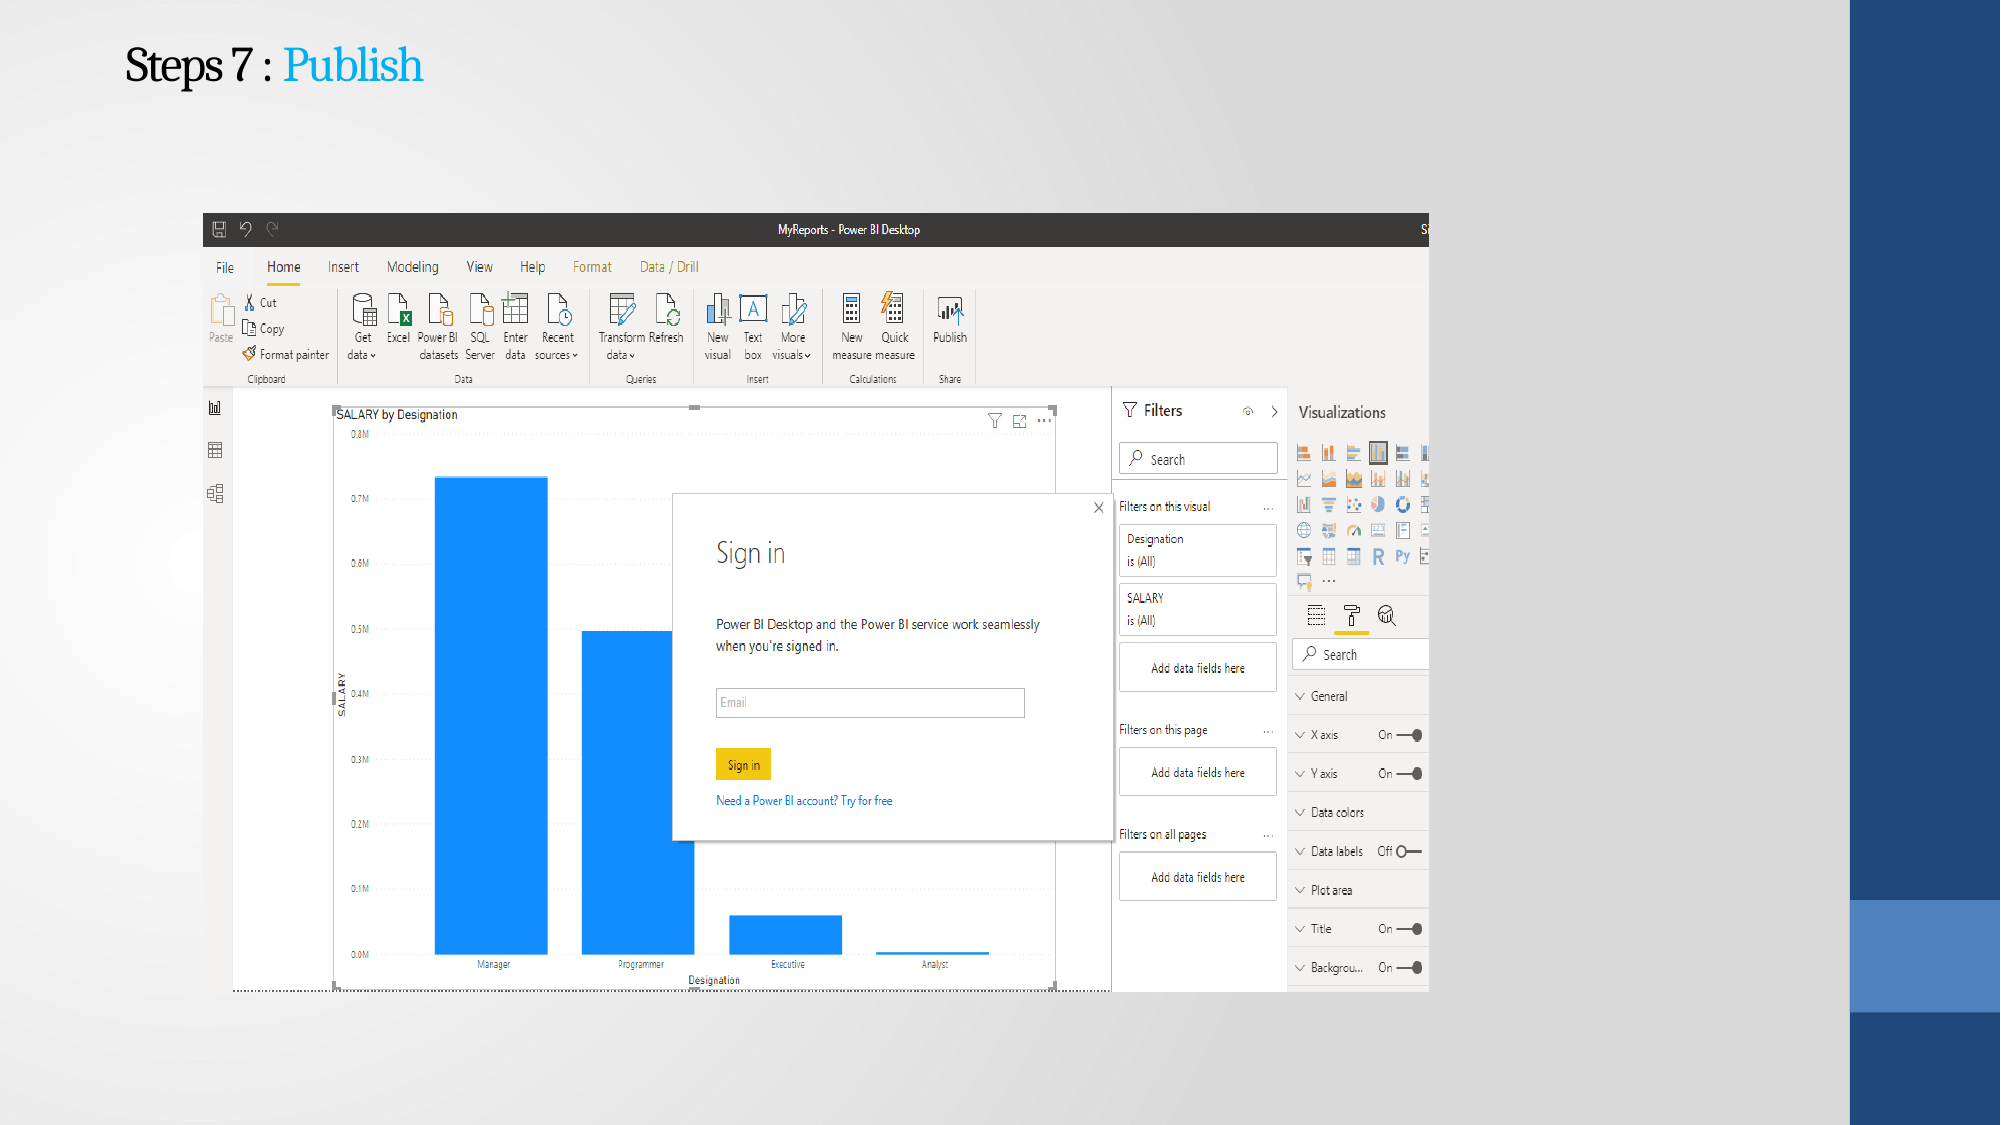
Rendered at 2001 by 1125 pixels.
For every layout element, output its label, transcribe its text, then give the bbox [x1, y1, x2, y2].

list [203, 213, 1430, 992]
title Steps 7 : Publish [111, 19, 1500, 104]
